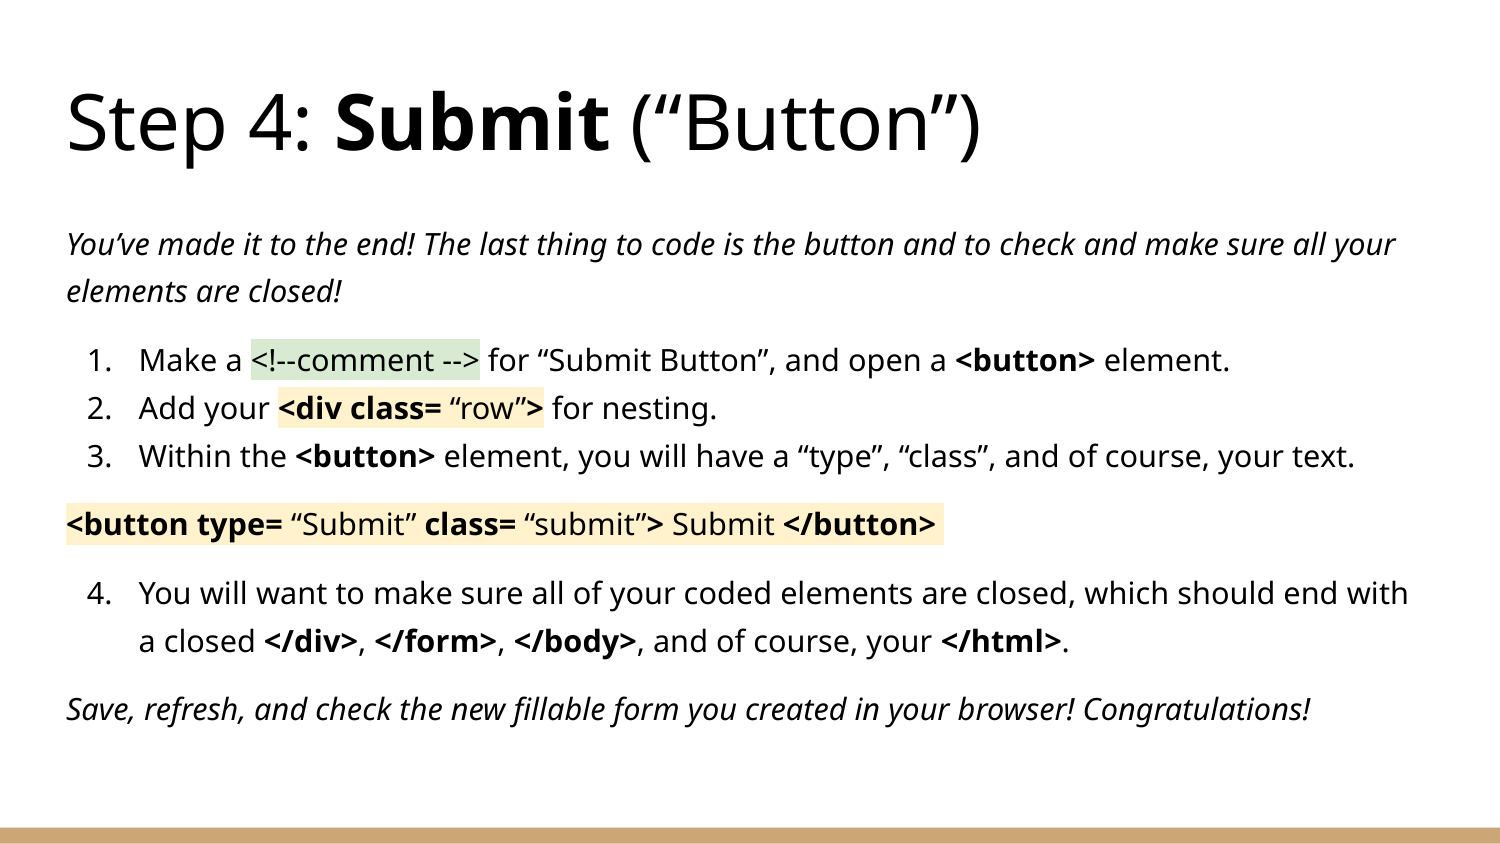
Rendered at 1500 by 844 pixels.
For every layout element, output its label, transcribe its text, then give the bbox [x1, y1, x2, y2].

list You’ve made it to the end! The last thing to code is the button and to check and make sure all your elements are closed! Make a <!--comment --> for “Submit Button”, and open a <button> element. Add your <div class= “row”> for nesting. Within the <button> element, you will have a “type”, “class”, and of course, your text. <button type= “Submit” class= “submit”> Submit </button> You will want to make sure all of your coded elements are closed, which should end with a closed </div>, </form>, </body>, and of course, your </html>. Save, refresh, and check the new fillable form you created in your browser! Congratulations! [51, 200, 1449, 752]
title Step 4: Submit (“Button”) [51, 51, 1449, 189]
